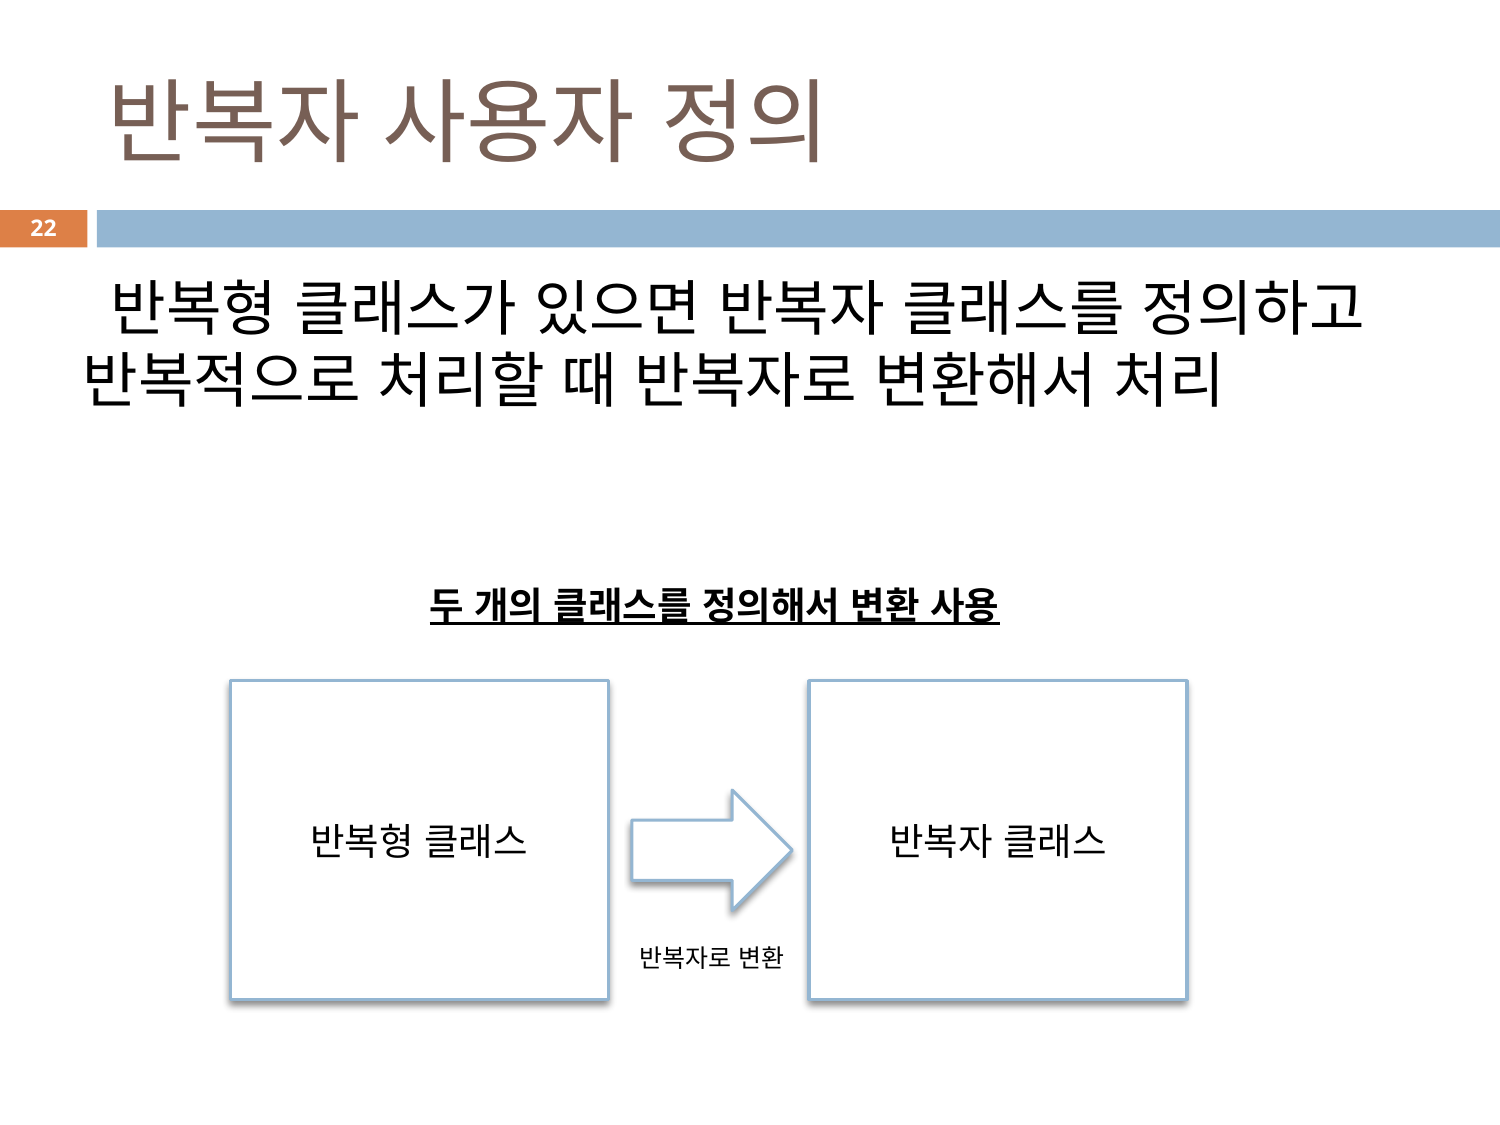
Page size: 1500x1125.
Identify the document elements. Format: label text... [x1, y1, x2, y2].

text_box 반복자로 변환 [631, 934, 815, 980]
text_box 반복형 클래스 [230, 680, 609, 1000]
slide_number 22 [20, 205, 67, 252]
text_box 반복자 클래스 [809, 680, 1188, 1000]
title 반복자 사용자 정의 [99, 36, 1439, 201]
list 반복형 클래스가 있으면 반복자 클래스를 정의하고 반복적으로 처리할 때 반복자로 변환해서 처리 [74, 261, 1426, 563]
text_box 두 개의 클래스를 정의해서 변환 사용 [360, 574, 1069, 635]
text_box [631, 790, 793, 911]
